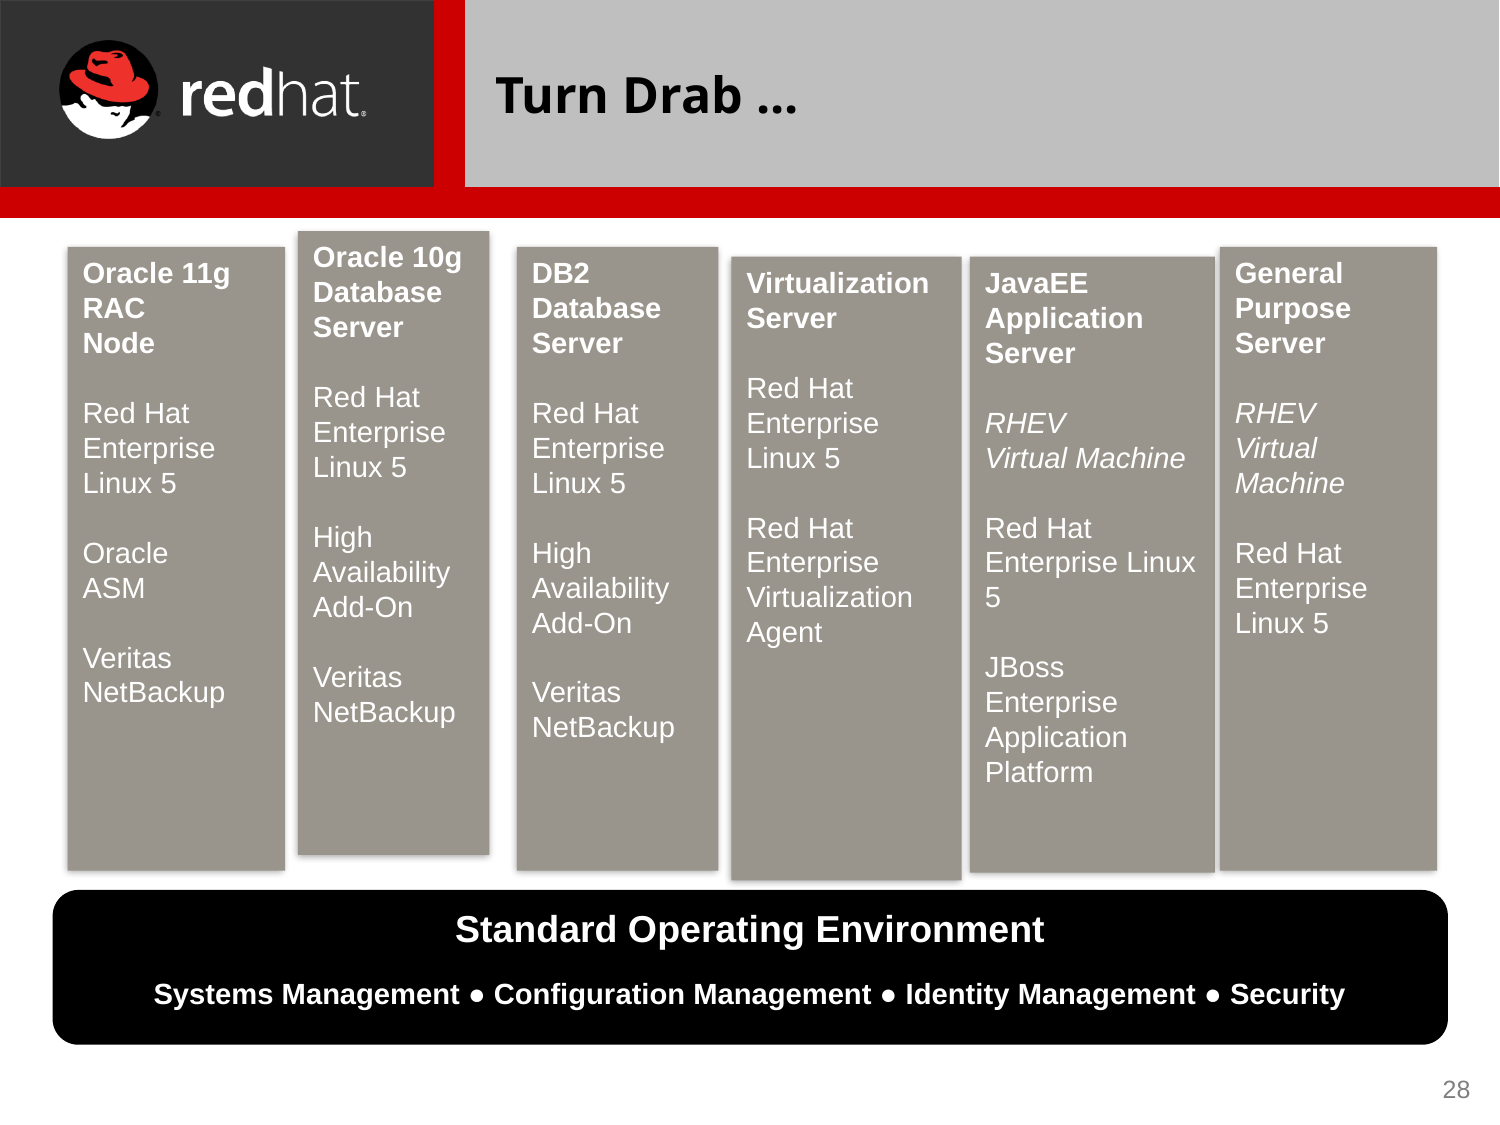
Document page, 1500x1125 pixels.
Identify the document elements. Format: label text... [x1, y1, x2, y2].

text_box JavaEE Application Server RHEV Virtual Machine Red Hat Enterprise Linux 5 JBoss Enterprise Application Platform [969, 256, 1214, 873]
text_box Oracle 10g Database Server Red Hat Enterprise Linux 5 High Availability Add-On Veritas NetBackup [297, 230, 490, 856]
title Turn Drab ... [465, 0, 1500, 188]
text_box DB2 Database Server Red Hat Enterprise Linux 5 High Availability Add-On Veritas NetBackup [516, 246, 719, 871]
picture [37, 37, 388, 143]
text_box General Purpose Server RHEV Virtual Machine Red Hat Enterprise Linux 5 [1219, 246, 1438, 871]
text_box Oracle 11g RAC Node Red Hat Enterprise Linux 5 Oracle ASM Veritas NetBackup [67, 246, 286, 871]
text_box Virtualization Server Red Hat Enterprise Linux 5 Red Hat Enterprise Virtualization Agent [731, 256, 962, 881]
slide_number 28 [1317, 1066, 1486, 1112]
text_box Standard Operating Environment Systems Management ● Configuration Management ● Identity Management ● Security [50, 887, 1451, 1047]
